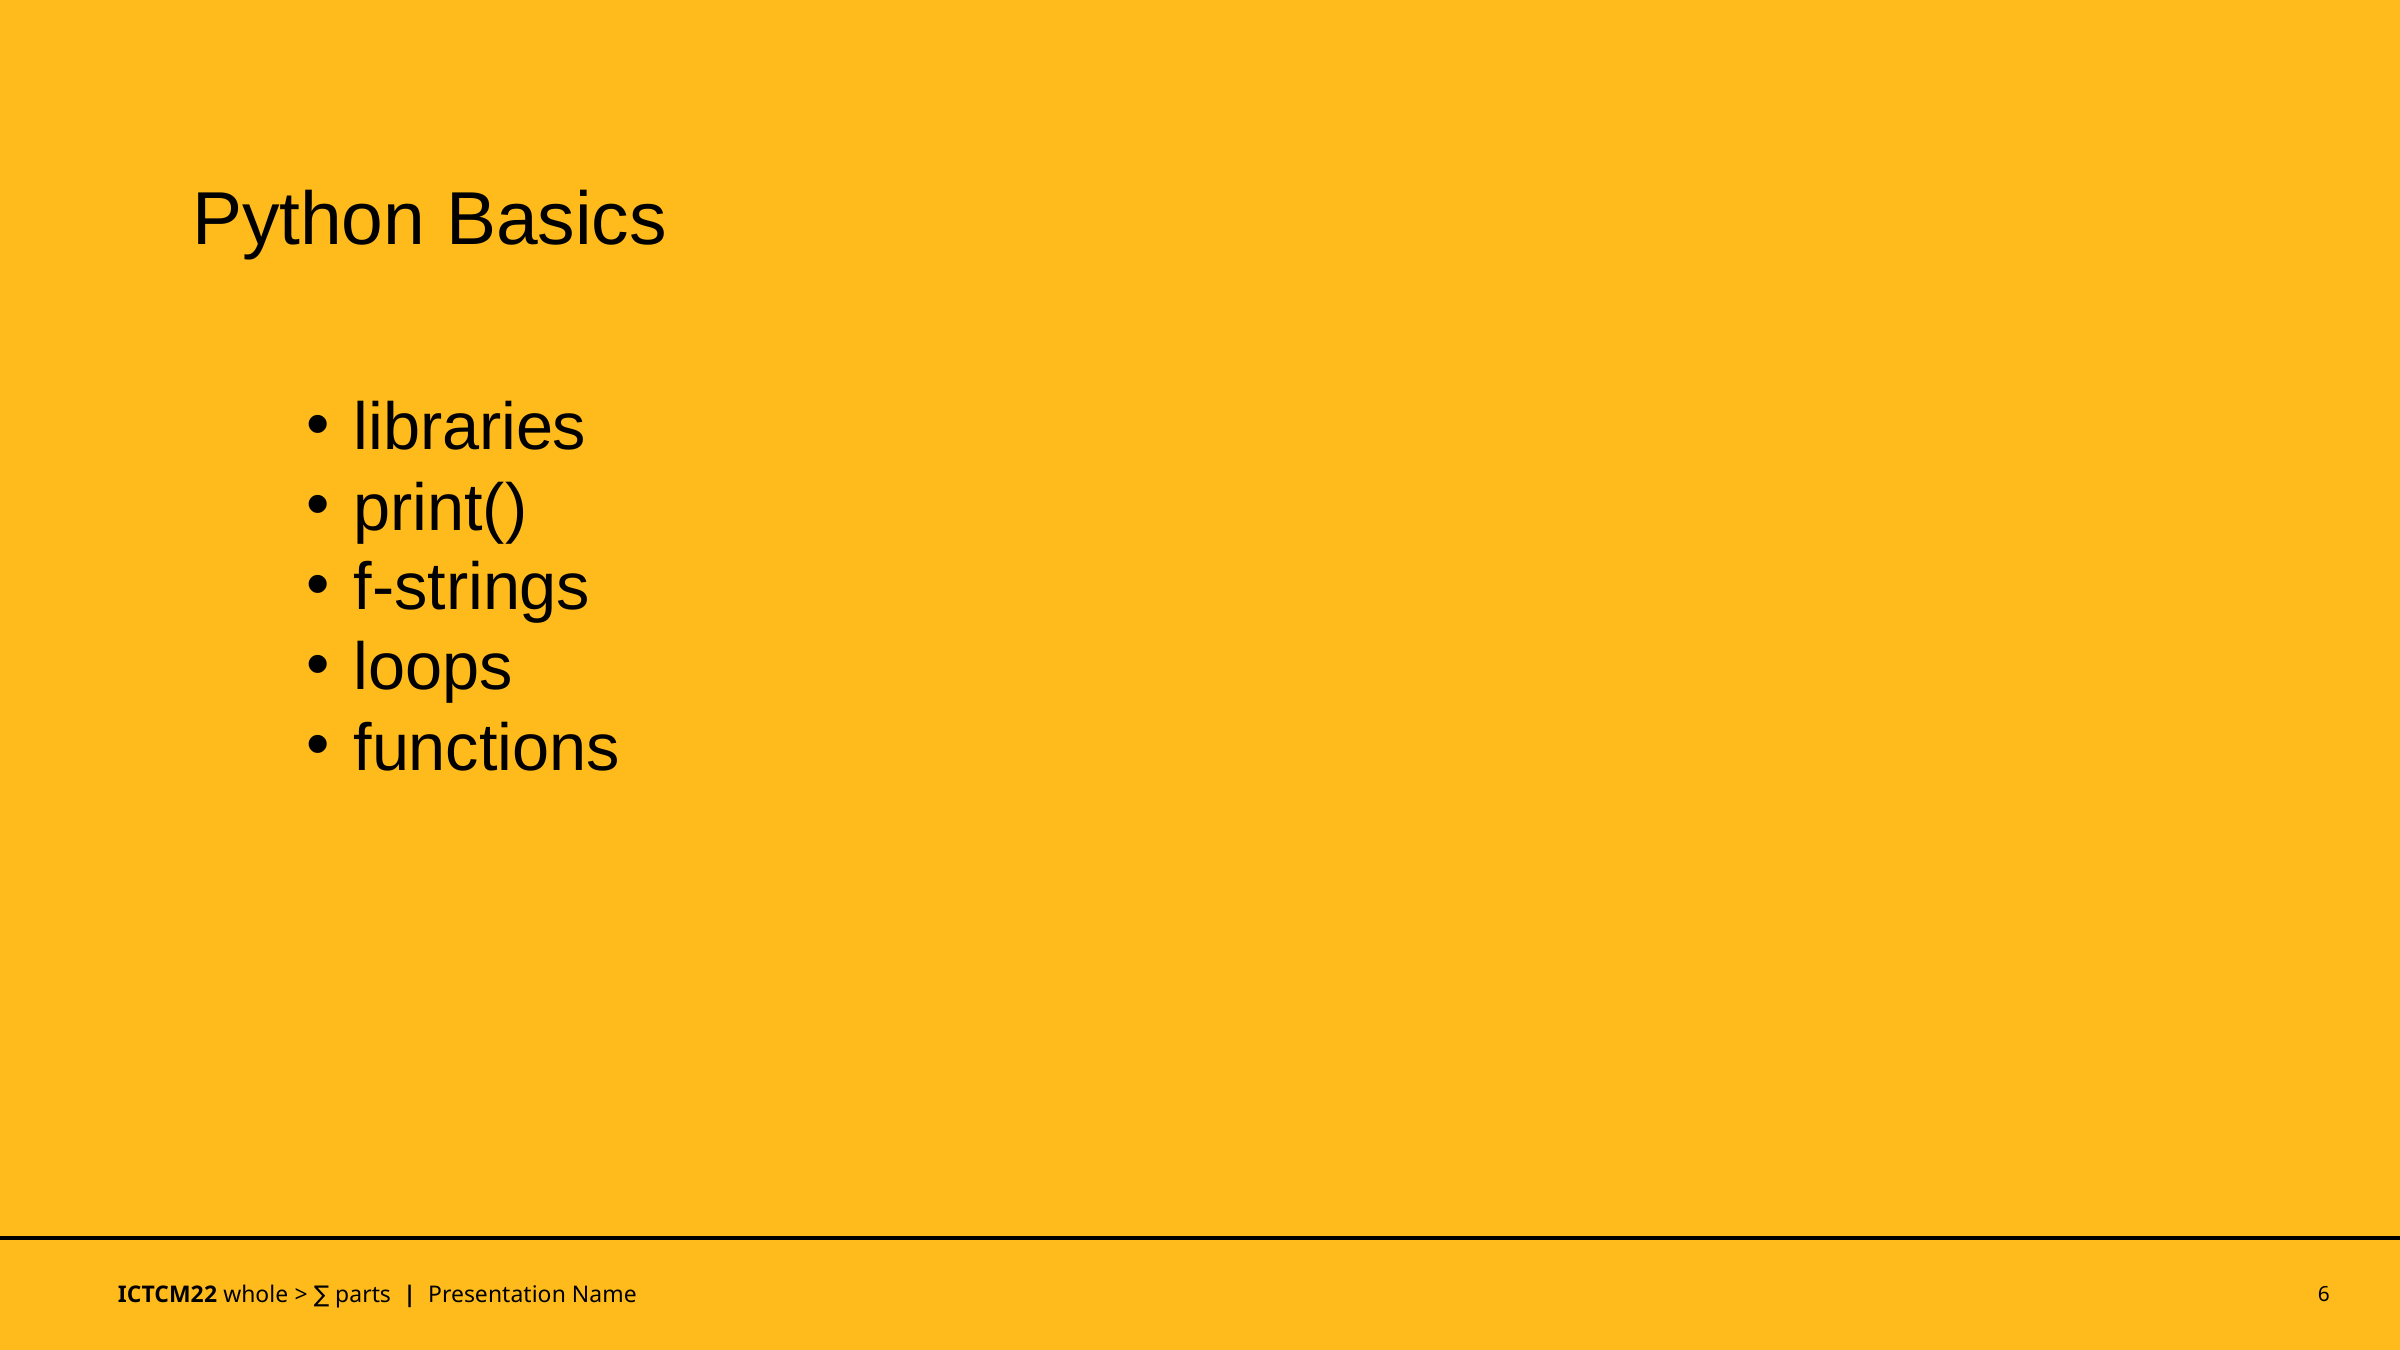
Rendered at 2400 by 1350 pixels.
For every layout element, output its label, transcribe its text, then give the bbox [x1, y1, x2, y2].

text_box ICTCM22 whole > ∑ parts | Presentation Name [117, 1250, 1105, 1350]
text_box libraries print() f-strings loops functions [291, 376, 636, 791]
text_box 6 [2317, 1284, 2389, 1305]
text_box Python Basics [177, 161, 683, 267]
